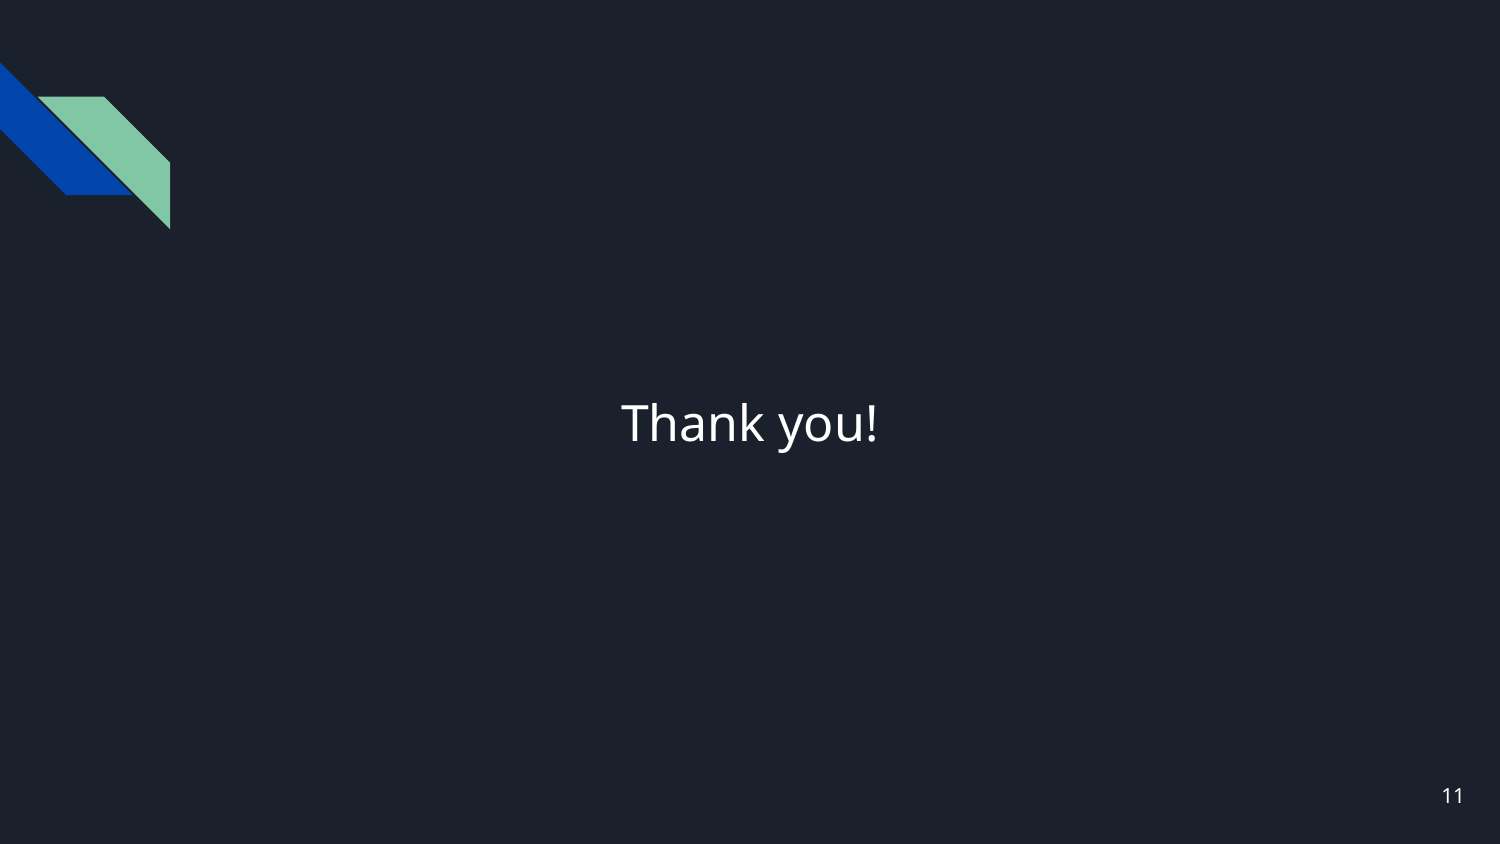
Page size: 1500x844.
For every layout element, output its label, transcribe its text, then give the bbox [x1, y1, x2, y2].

title Thank you! [172, 346, 1328, 497]
slide_number ‹#› [1389, 764, 1480, 830]
